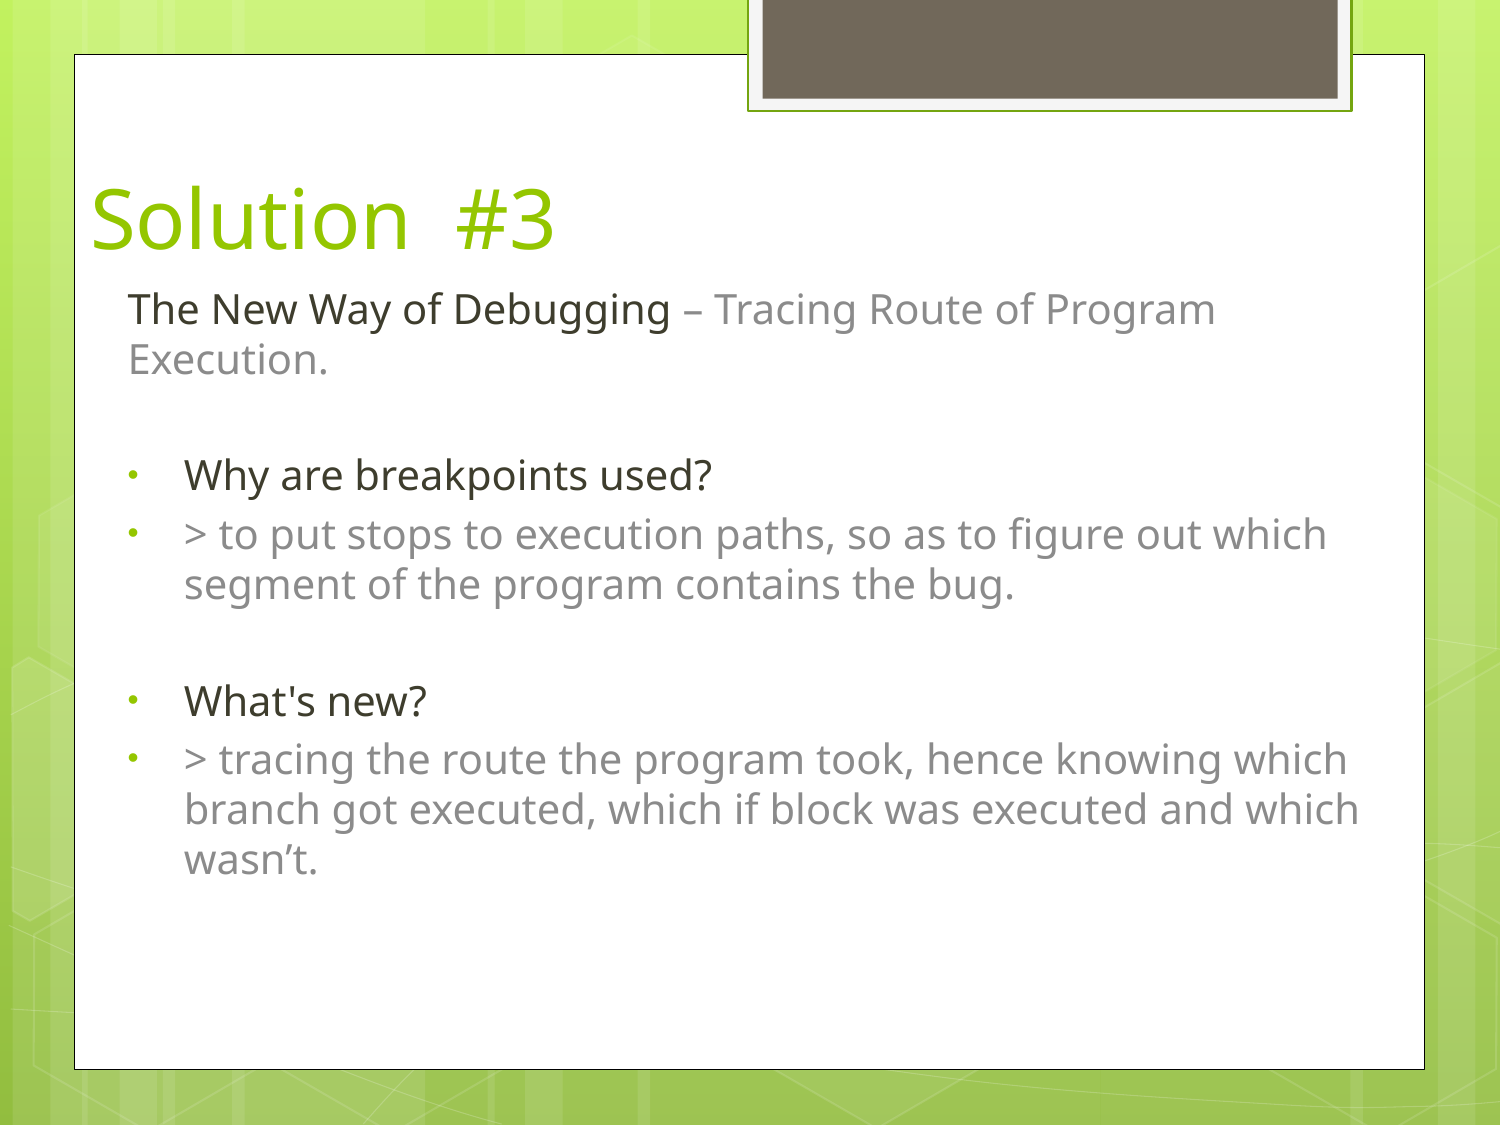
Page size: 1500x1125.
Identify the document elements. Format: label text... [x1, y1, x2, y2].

title Solution #3 [75, 50, 1164, 274]
list The New Way of Debugging – Tracing Route of Program Execution. Why are breakpoints used? > to put stops to execution paths, so as to figure out which segment of the program contains the bug. What's new? > tracing the route the program took, hence knowing which branch got executed, which if block was executed and which wasn’t. [112, 275, 1413, 978]
